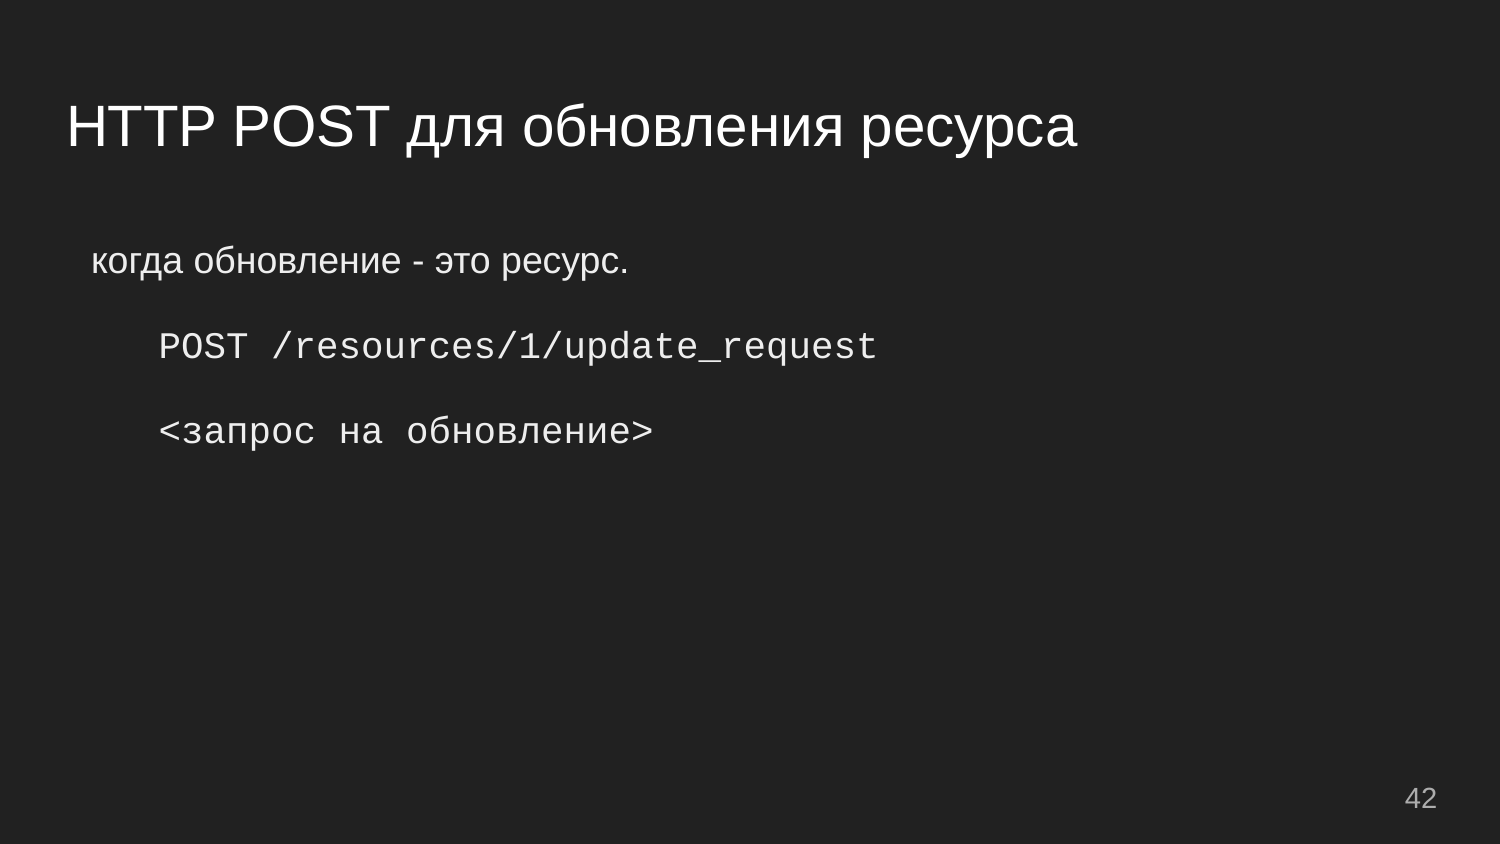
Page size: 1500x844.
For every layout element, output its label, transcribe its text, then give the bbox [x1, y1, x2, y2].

slide_number 42 [1389, 764, 1480, 830]
list когда обновление - это ресурс. POST /resources/1/update_request <запрос на обновление> [76, 214, 1474, 716]
title HTTP POST для обновления ресурса [51, 72, 1449, 167]
